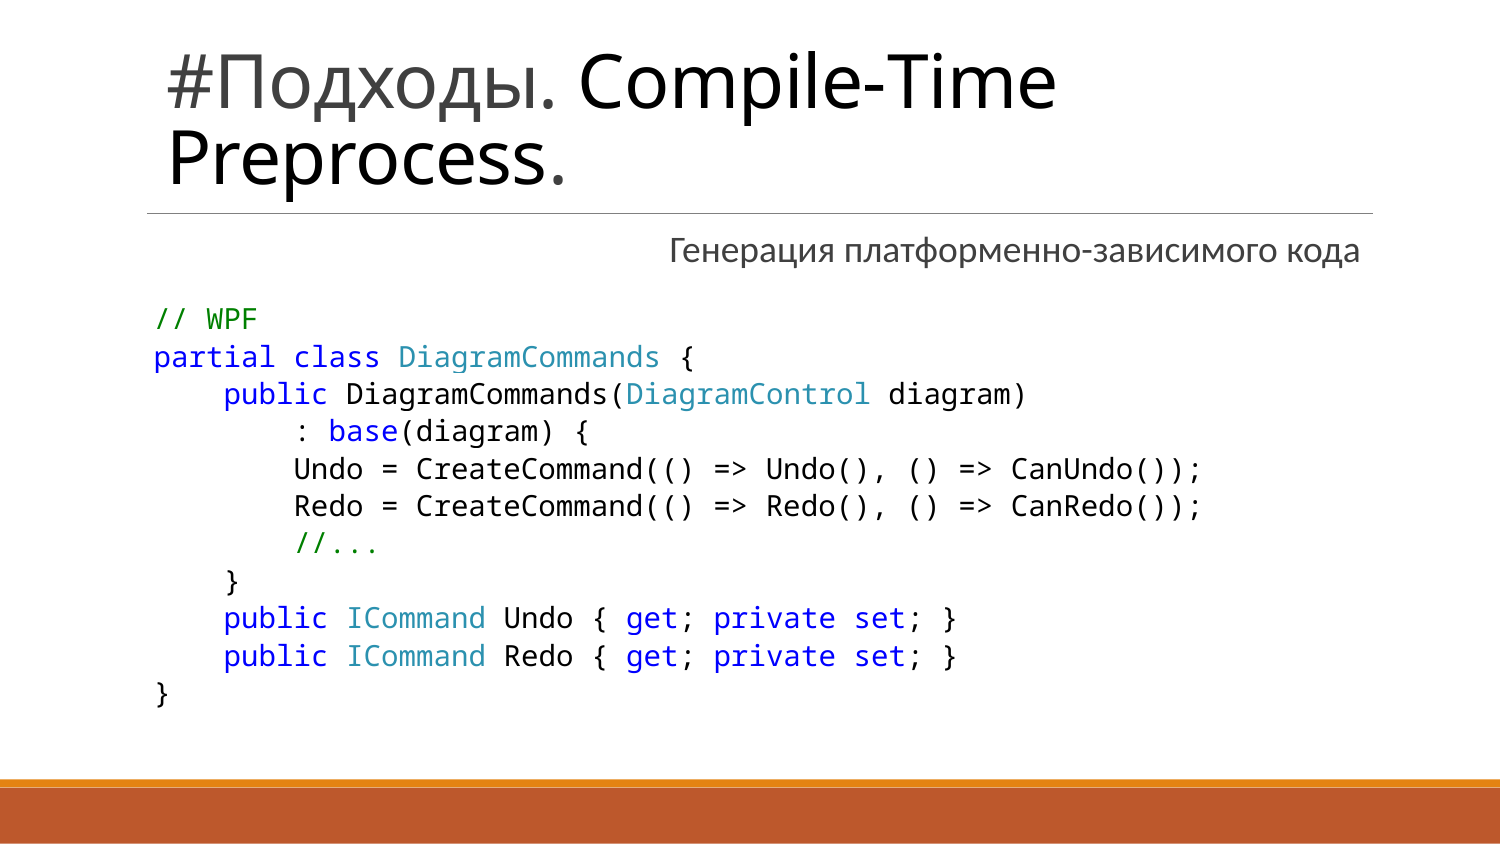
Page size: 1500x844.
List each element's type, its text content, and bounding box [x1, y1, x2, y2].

list Генерация платформенно-зависимого кода [75, 215, 1377, 284]
text_box // WPF partial class DiagramCommands { public DiagramCommands(DiagramControl diagram) : base(diagram) { Undo = CreateCommand(() => Undo(), () => CanUndo()); Redo = CreateCommand(() => Redo(), () => CanRedo()); //... } public ICommand Undo { get; private set; } public ICommand Redo { get; private set; } } [138, 283, 1441, 726]
title #Подходы. Compile-Time Preprocess. [151, 74, 1377, 215]
